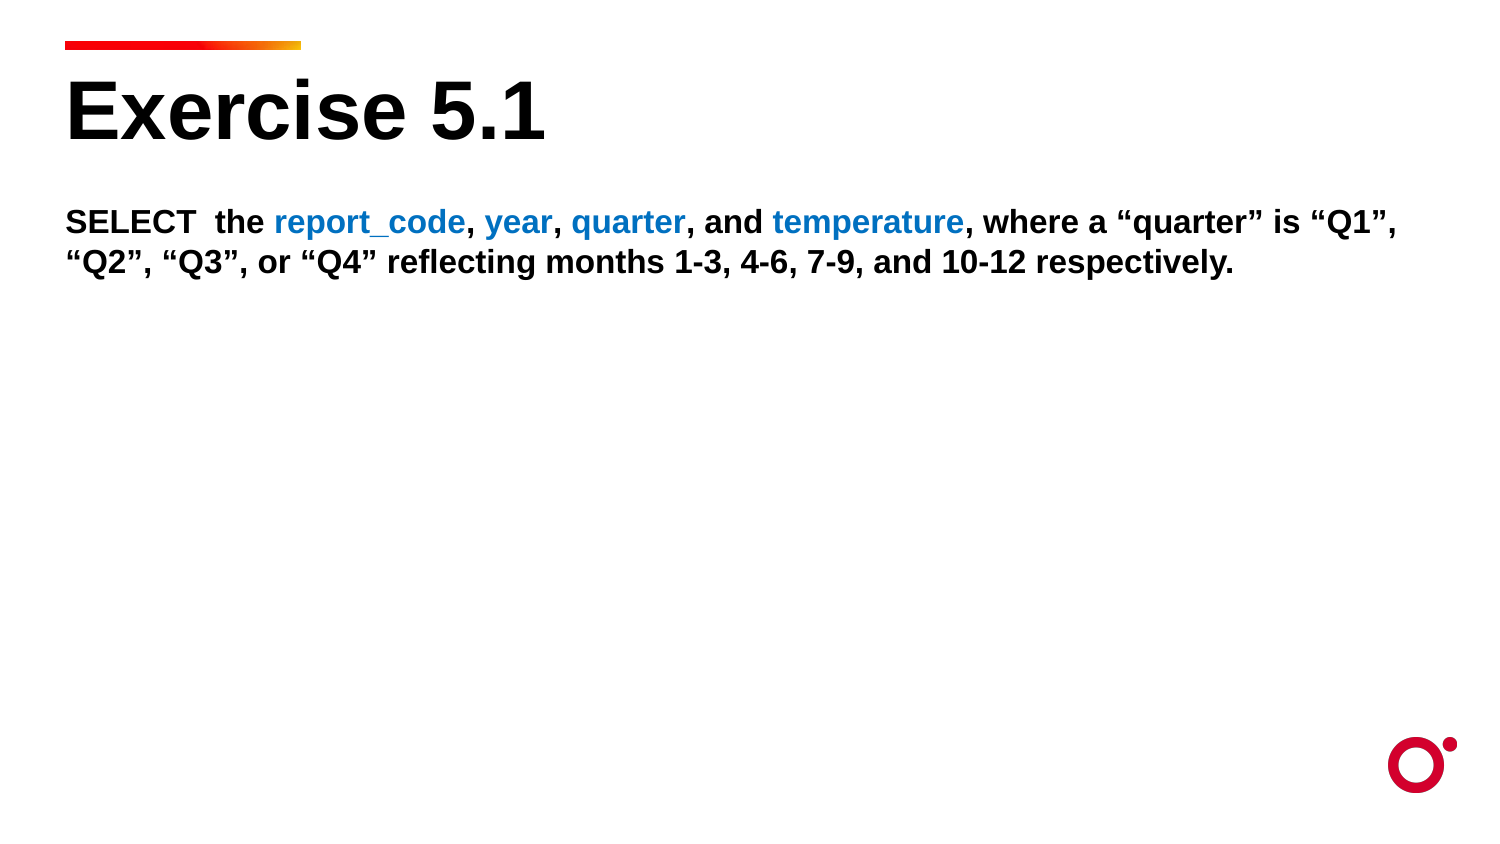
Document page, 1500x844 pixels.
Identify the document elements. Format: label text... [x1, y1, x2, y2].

text_box Exercise 5.1 [65, 59, 1409, 171]
picture [65, 41, 301, 50]
text_box SELECT the report_code, year, quarter, and temperature, where a “quarter” is “Q1”, “Q2”, “Q3”, or “Q4” reflecting months 1-3, 4-6, 7-9, and 10-12 respectively. [65, 192, 1409, 793]
picture [1409, 737, 1457, 793]
